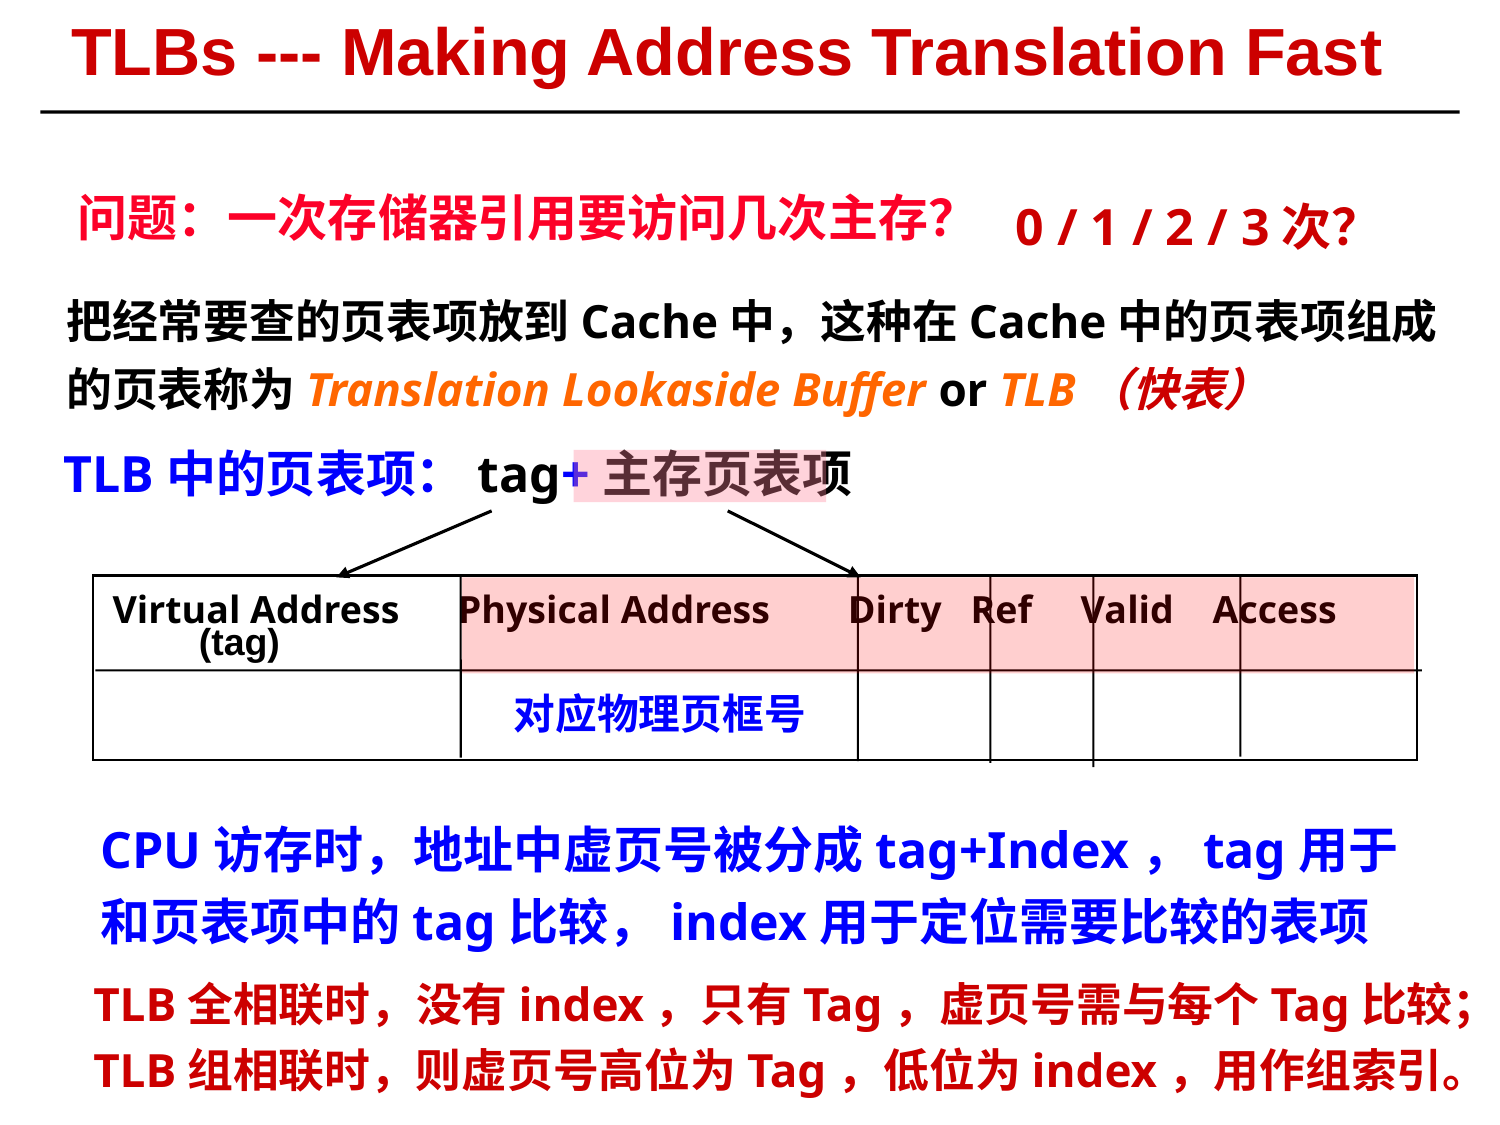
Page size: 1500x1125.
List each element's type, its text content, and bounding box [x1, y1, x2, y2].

text_box TLB中的页表项：tag+主存页表项 [63, 442, 1400, 503]
text_box [10, 319, 169, 365]
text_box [336, 510, 460, 578]
text_box 0 / 1 / 2 / 3次？ [1015, 195, 1383, 256]
text_box CPU访存时，地址中虚页号被分成tag+Index，tag用于和页表项中的tag比较，index用于定位需要比较的表项 [100, 806, 1437, 951]
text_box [461, 510, 1415, 674]
text_box [573, 449, 827, 503]
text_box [92, 574, 1423, 768]
text_box 把经常要查的页表项放到Cache中，这种在Cache中的页表项组成的页表称为Translation Lookaside Buffer or TLB（快表） [55, 274, 1458, 421]
title TLBs --- Making Address Translation Fast [58, 15, 1397, 95]
text_box TLB全相联时，没有index，只有Tag，虚页号需与每个Tag比较；TLB组相联时，则虚页号高位为Tag，低位为index，用作组索引。 [93, 964, 1460, 1097]
text_box 问题：一次存储器引用要访问几次主存？ [63, 178, 1024, 254]
